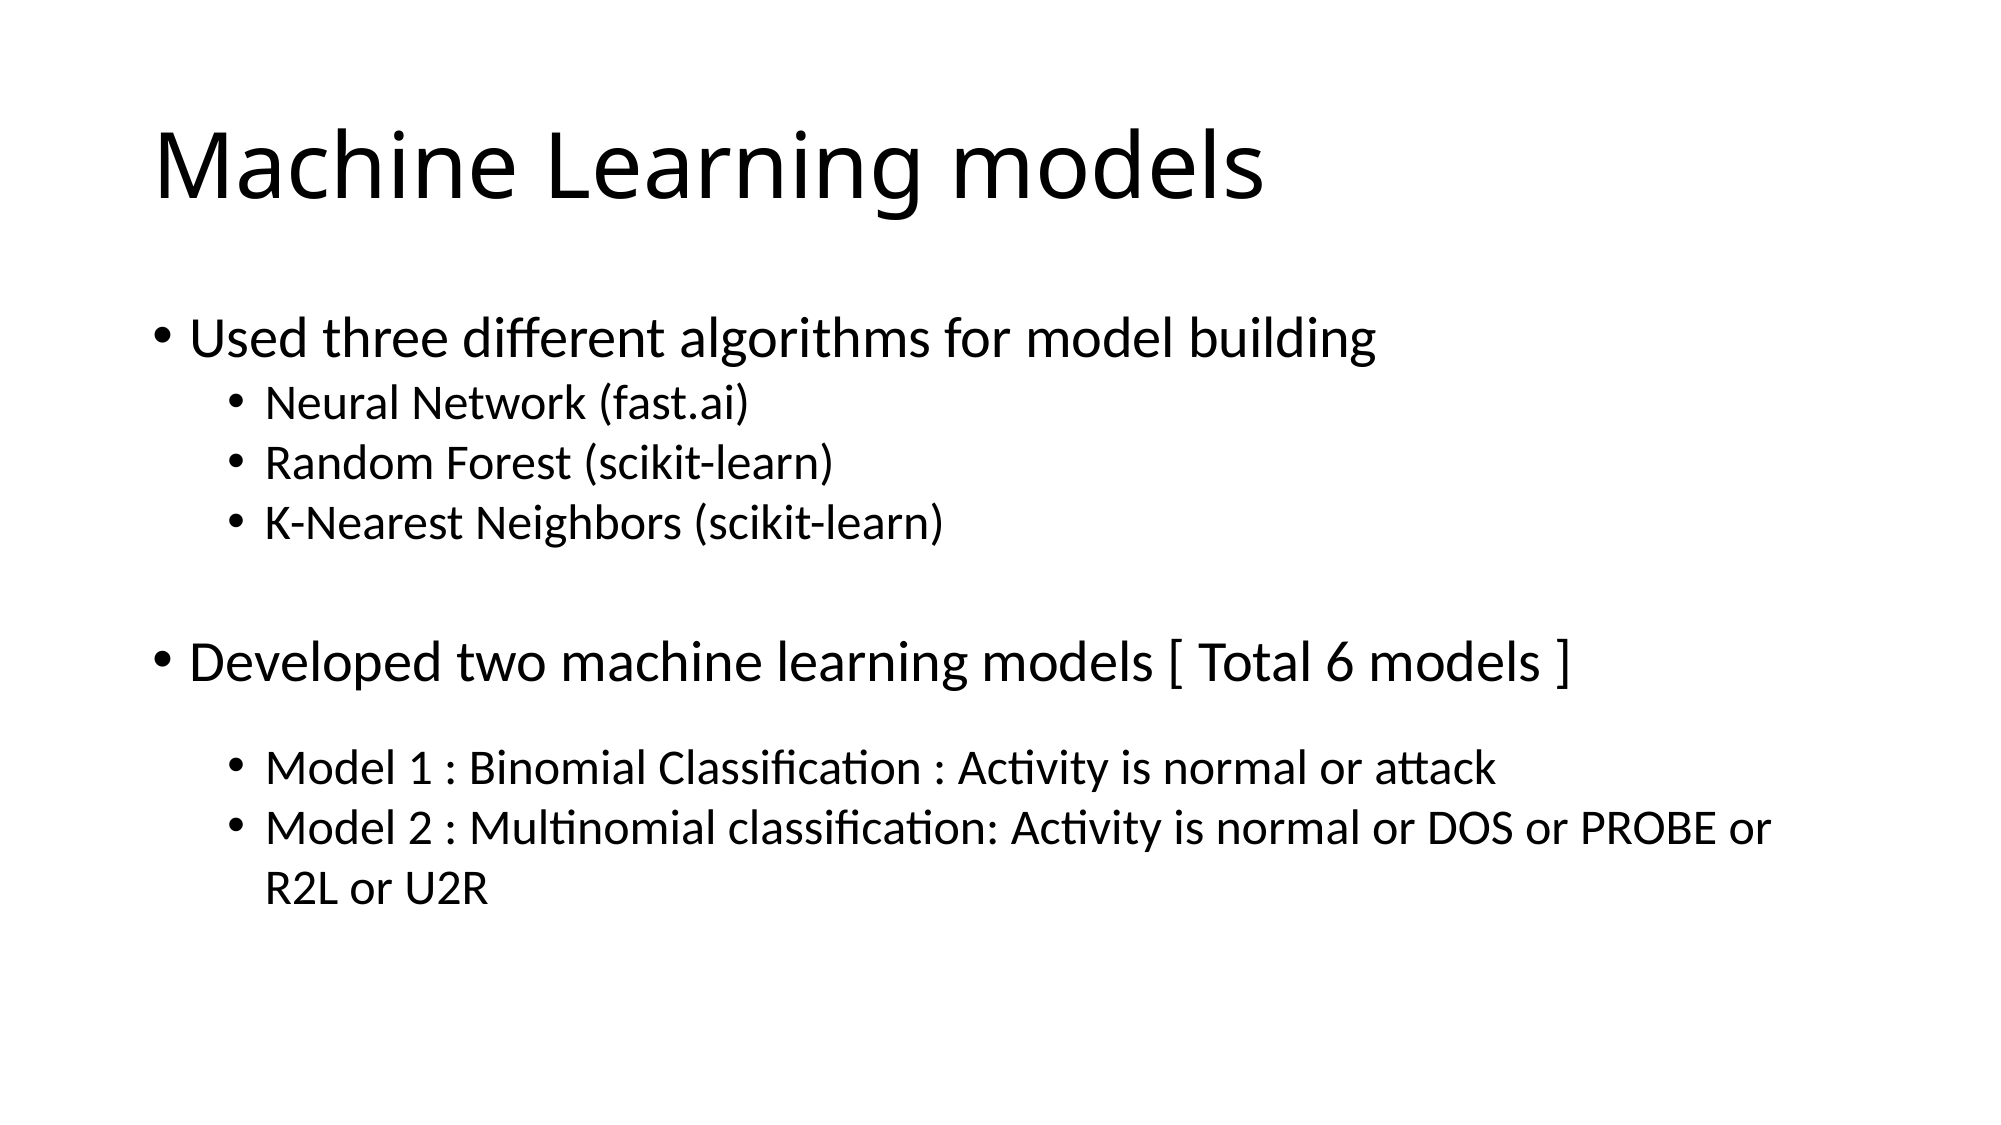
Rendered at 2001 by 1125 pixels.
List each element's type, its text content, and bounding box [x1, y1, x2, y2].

text_box Used three different algorithms for model building Neural Network (fast.ai) Random Forest (scikit-learn) K-Nearest Neighbors (scikit-learn) Developed two machine learning models [ Total 6 models ] Model 1 : Binomial Classification : Activity is normal or attack Model 2 : Multinomial classification: Activity is normal or DOS or PROBE or R2L or U2R [137, 299, 1863, 1013]
text_box Machine Learning models [137, 59, 1863, 278]
